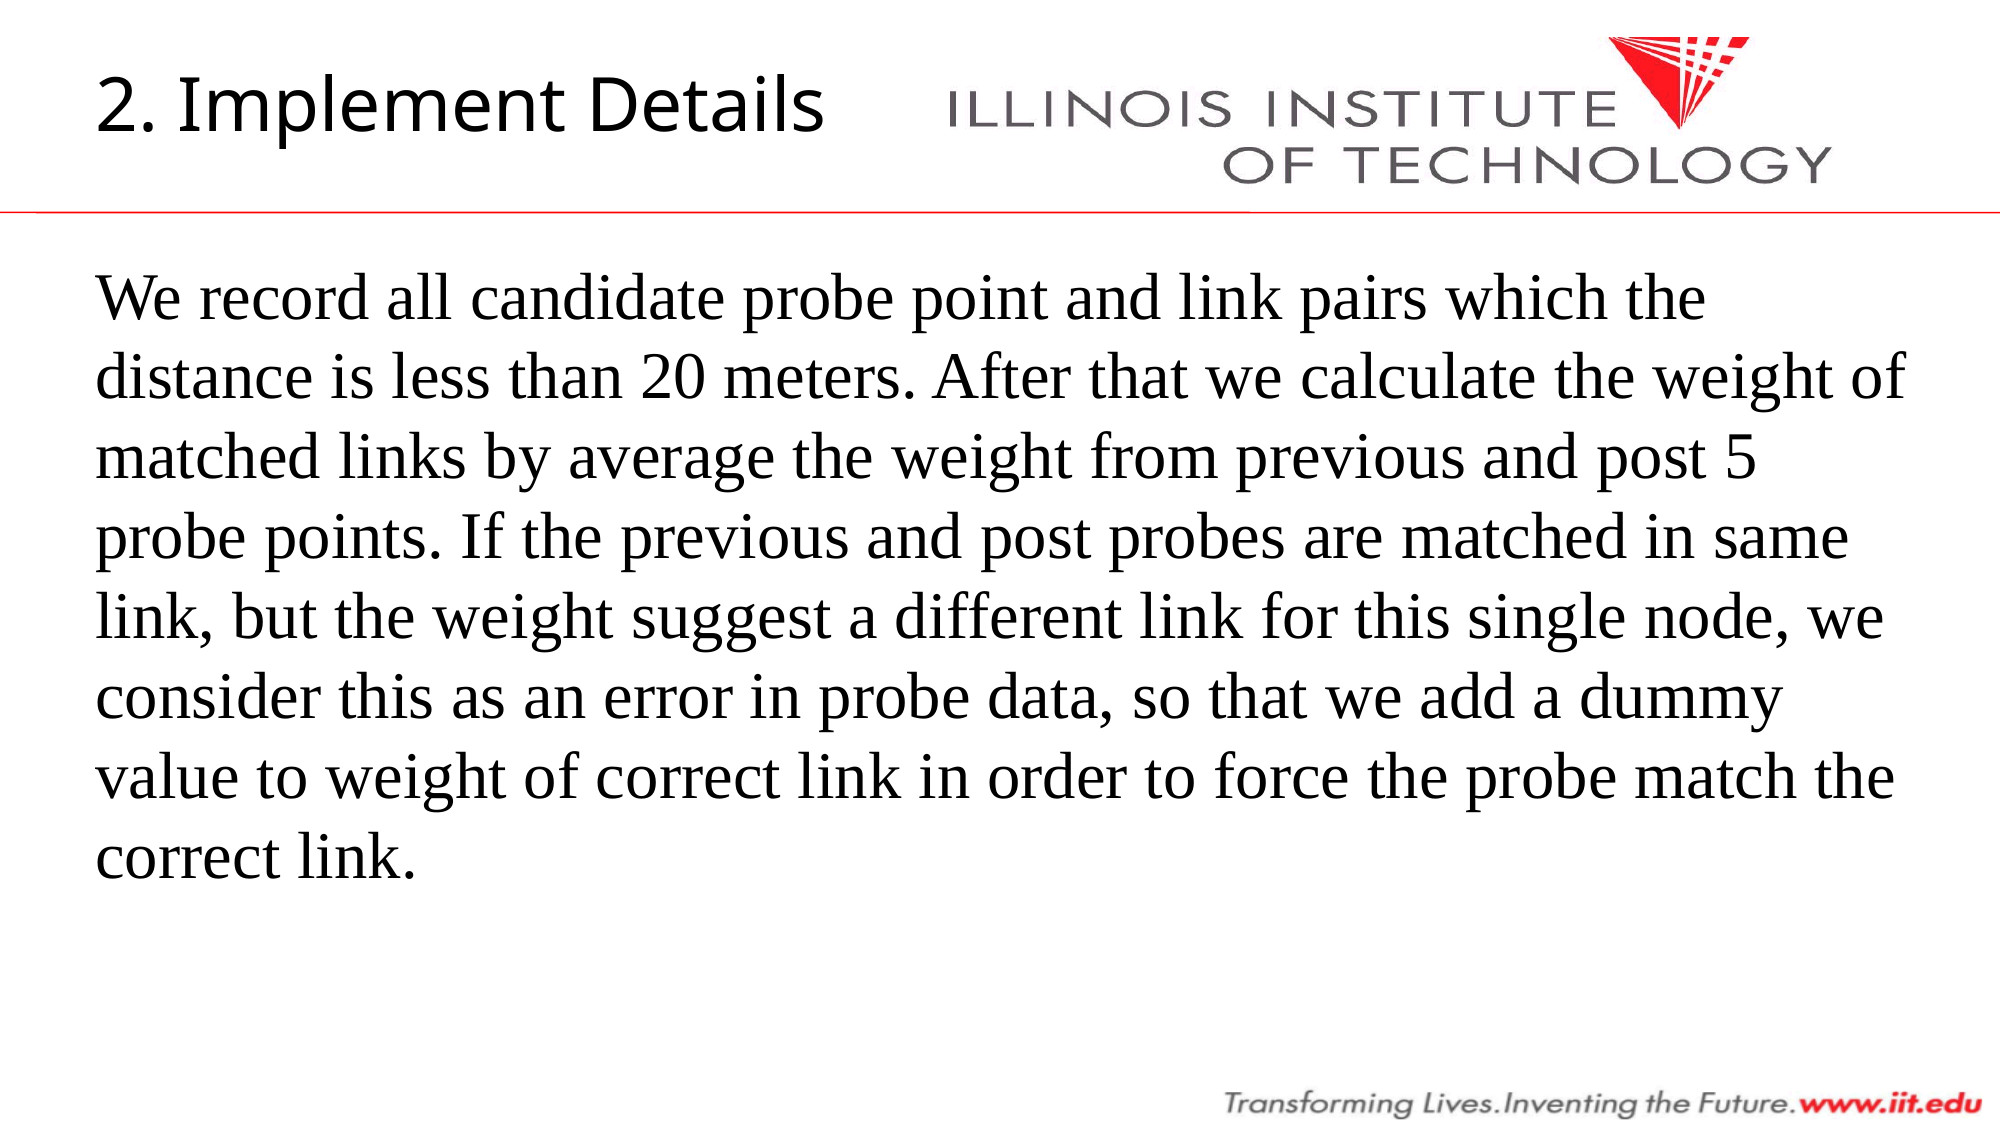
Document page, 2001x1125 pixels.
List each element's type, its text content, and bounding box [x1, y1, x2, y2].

text_box 2. Implement Details [80, 49, 924, 155]
text_box We record all candidate probe point and link pairs which the distance is less than 20 meters. After that we calculate the weight of matched links by average the weight from previous and post 5 probe points. If the previous and post probes are matched in same link, but the weight suggest a different link for this single node, we consider this as an error in probe data, so that we add a dummy value to weight of correct link in order to force the probe match the correct link. [80, 245, 1941, 900]
picture [950, 37, 1878, 193]
